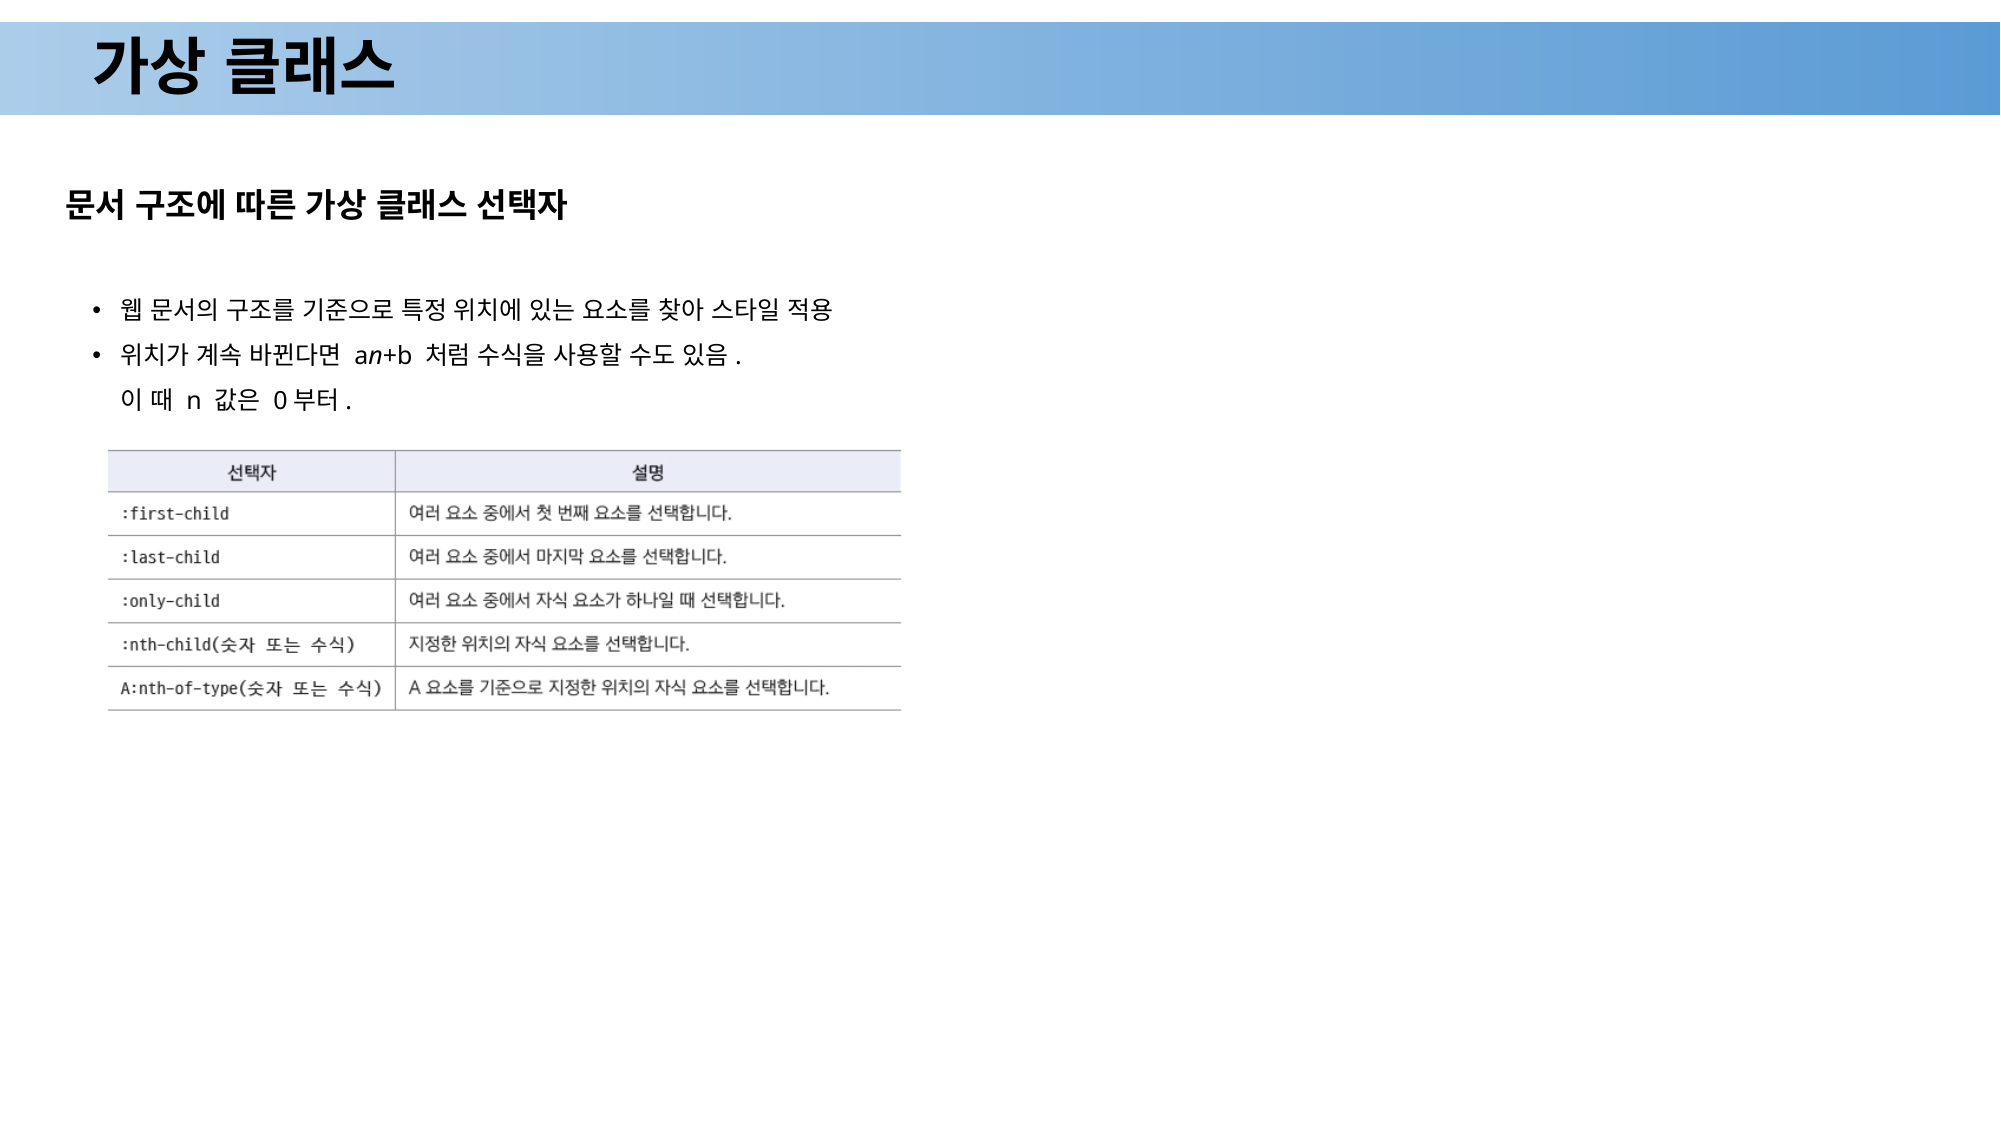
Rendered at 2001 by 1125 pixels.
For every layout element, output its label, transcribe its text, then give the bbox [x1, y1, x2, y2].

text_box 웹 문서의 구조를 기준으로 특정 위치에 있는 요소를 찾아 스타일 적용 위치가 계속 바뀐다면 an+b 처럼 수식을 사용할 수도 있음. 이 때 n 값은 0부터. [77, 272, 949, 422]
picture [88, 430, 913, 720]
title 가상 클래스 [77, 22, 1569, 116]
text_box 문서 구조에 따른 가상 클래스 선택자 [50, 176, 883, 232]
